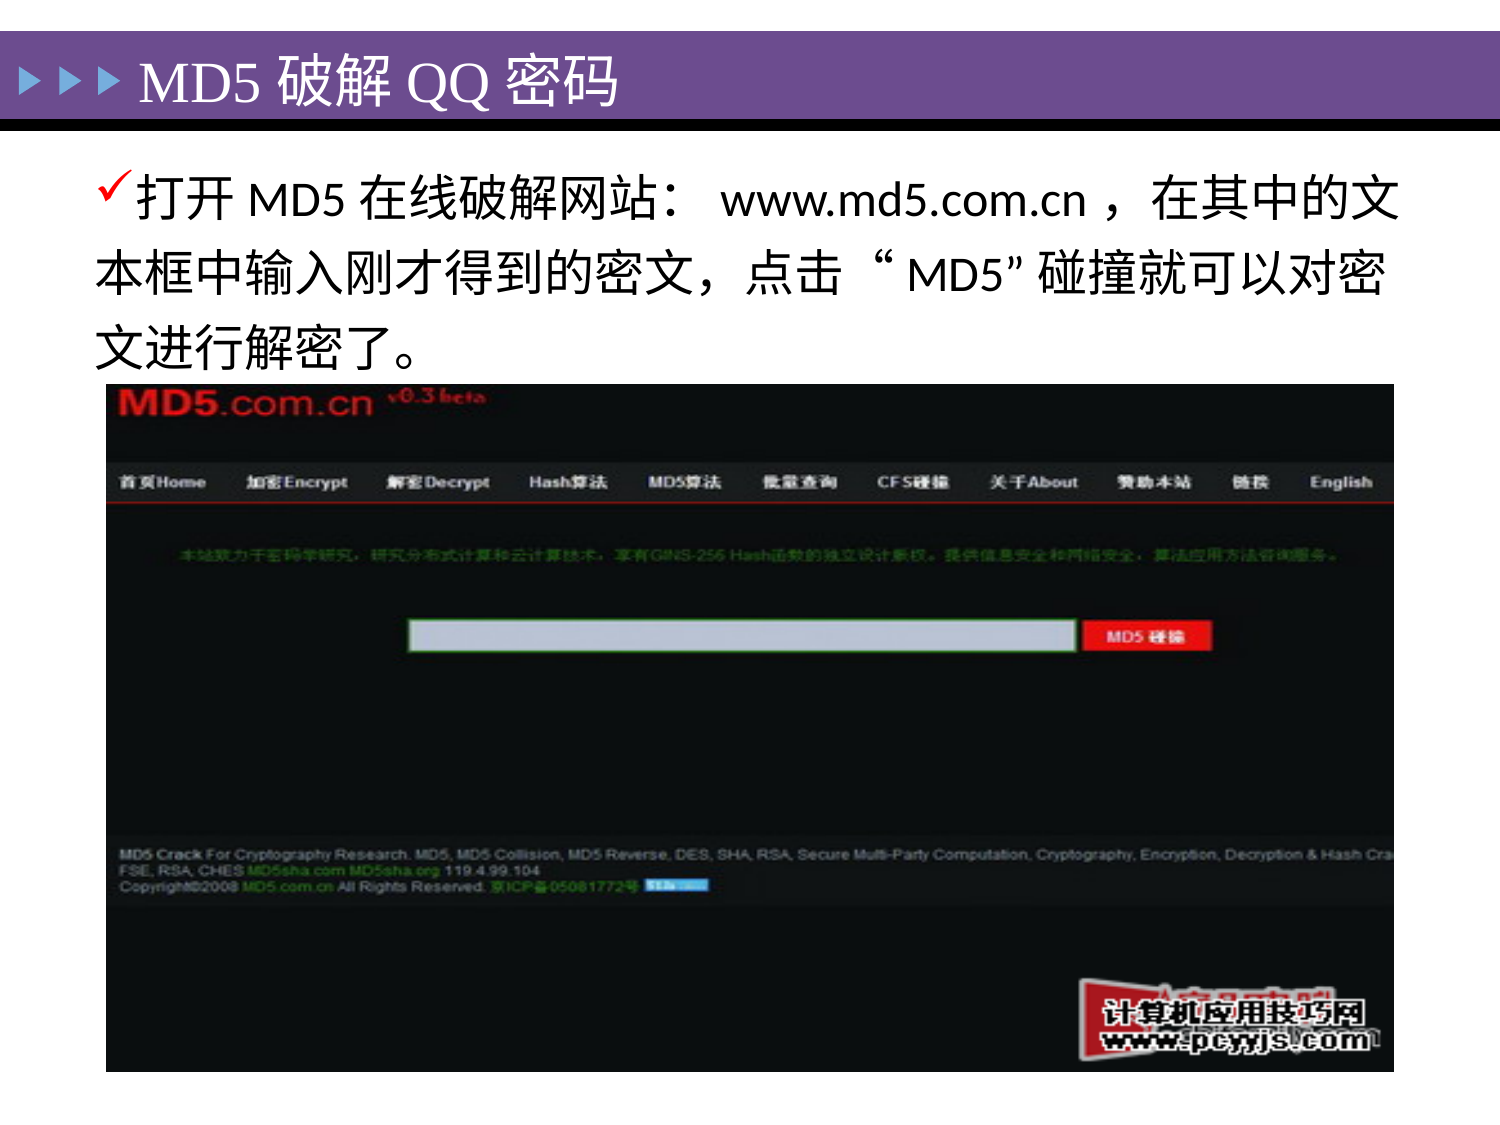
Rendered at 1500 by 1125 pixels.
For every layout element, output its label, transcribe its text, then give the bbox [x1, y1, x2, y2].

text_box 打开MD5在线破解网站：www.md5.com.cn，在其中的文本框中输入刚才得到的密文，点击“MD5”碰撞就可以对密文进行解密了。 [79, 143, 1438, 384]
picture [106, 384, 1394, 1072]
text_box MD5破解QQ密码 [124, 36, 1117, 122]
